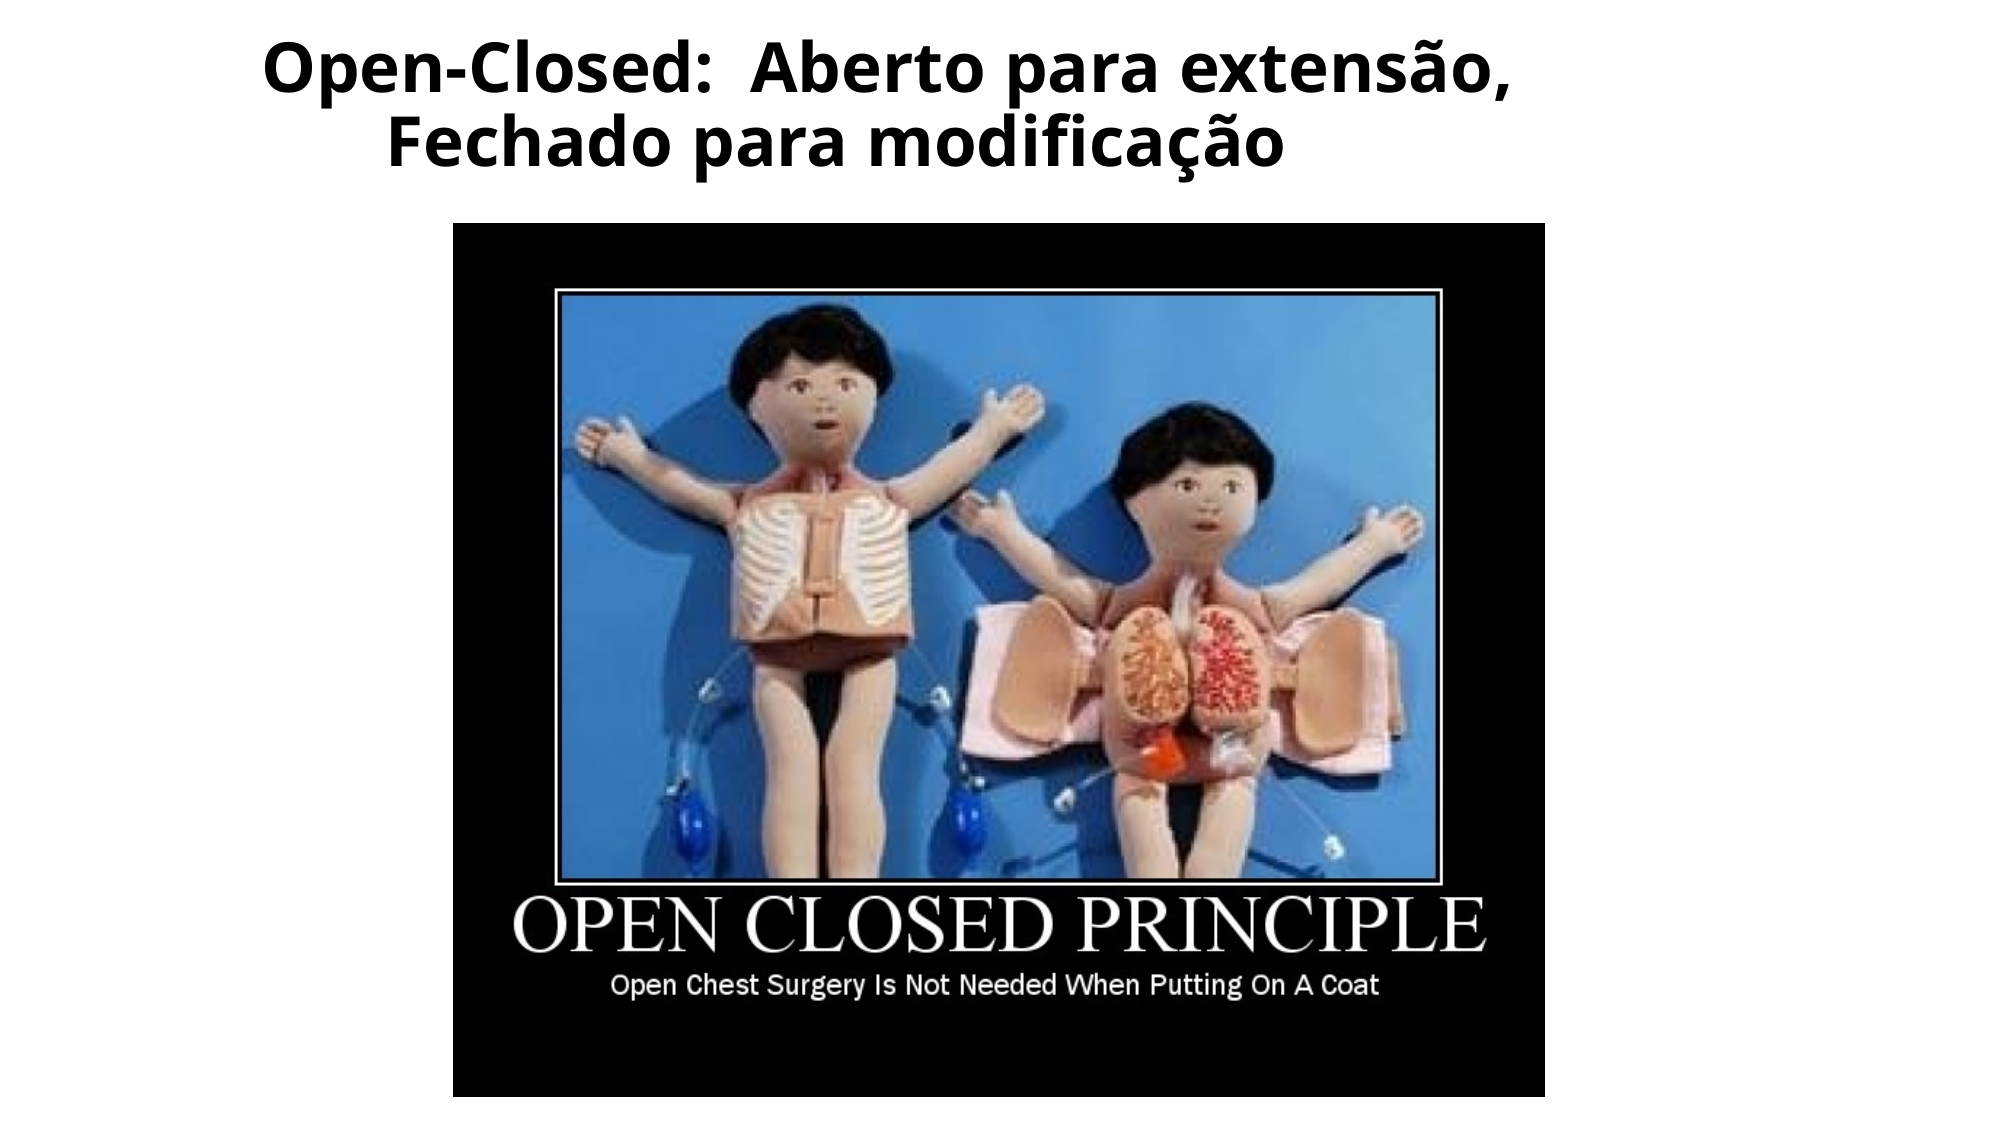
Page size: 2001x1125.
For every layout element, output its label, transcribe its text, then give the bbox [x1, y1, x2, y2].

title Open-Closed: Aberto para extensão, Fechado para modificação [246, 23, 1936, 190]
picture [453, 223, 1545, 1097]
